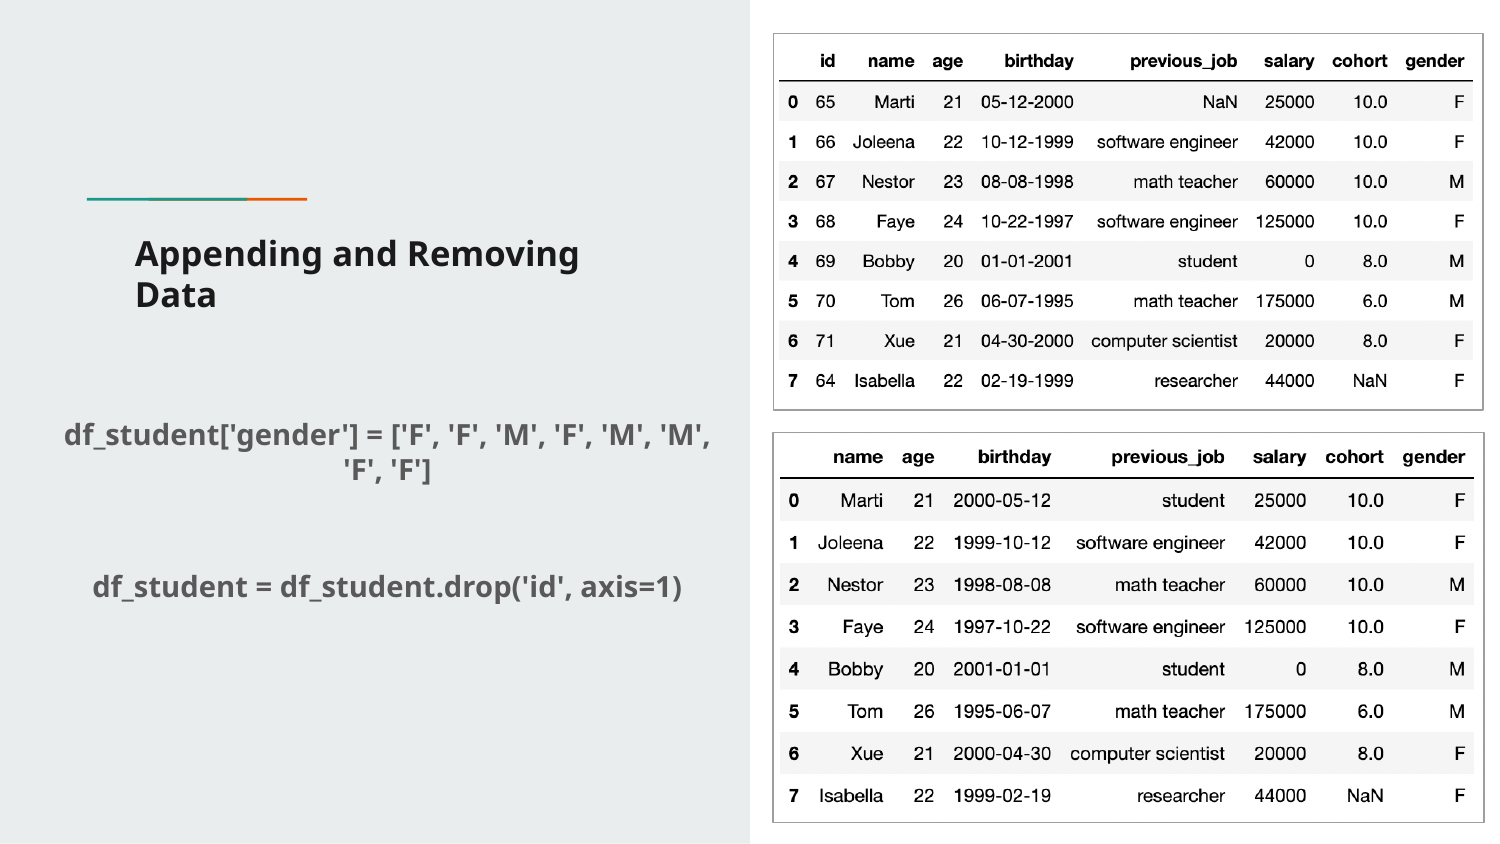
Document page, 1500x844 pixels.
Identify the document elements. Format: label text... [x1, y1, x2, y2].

subtitle df_student = df_student.drop('id', axis=1) [32, 552, 743, 634]
title Appending and Removing Data [119, 216, 662, 331]
subtitle df_student['gender'] = ['F', 'F', 'M', 'F', 'M', 'M', 'F', 'F'] [32, 401, 743, 482]
picture [773, 433, 1484, 822]
picture [774, 33, 1483, 410]
